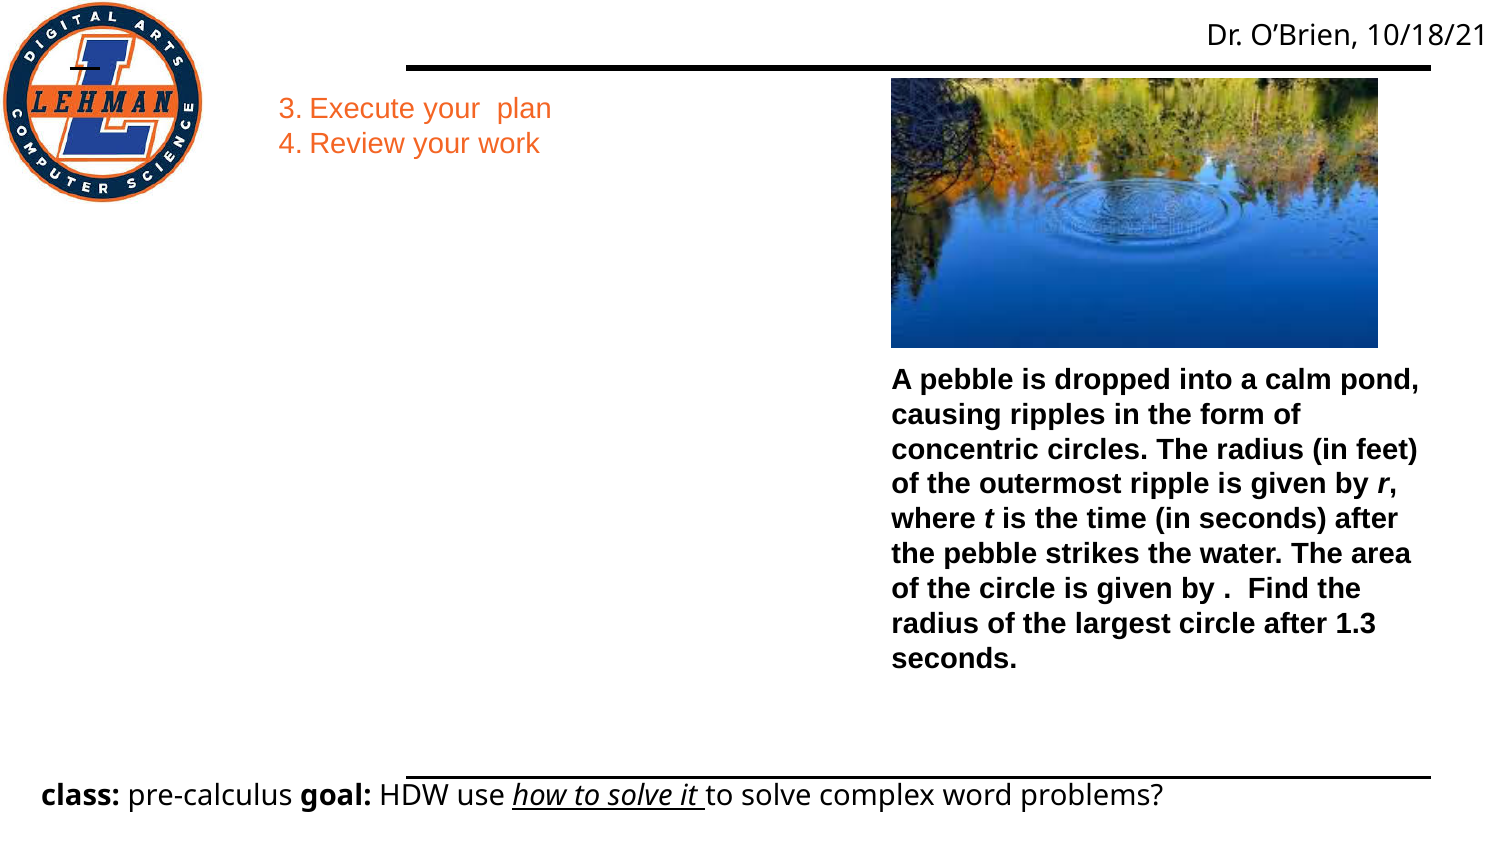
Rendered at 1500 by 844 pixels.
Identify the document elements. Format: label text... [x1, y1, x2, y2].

text_box A pebble is dropped into a calm pond, causing ripples in the form of concentric circles. The radius (in feet) of the outermost ripple is given by r, where t is the time (in seconds) after the pebble strikes the water. The area of the circle is given by . Find the radius of the largest circle after 1.3 seconds. [891, 360, 1430, 715]
text_box Execute your plan Review your work [278, 89, 817, 160]
picture [0, 0, 204, 204]
picture [891, 78, 1378, 348]
